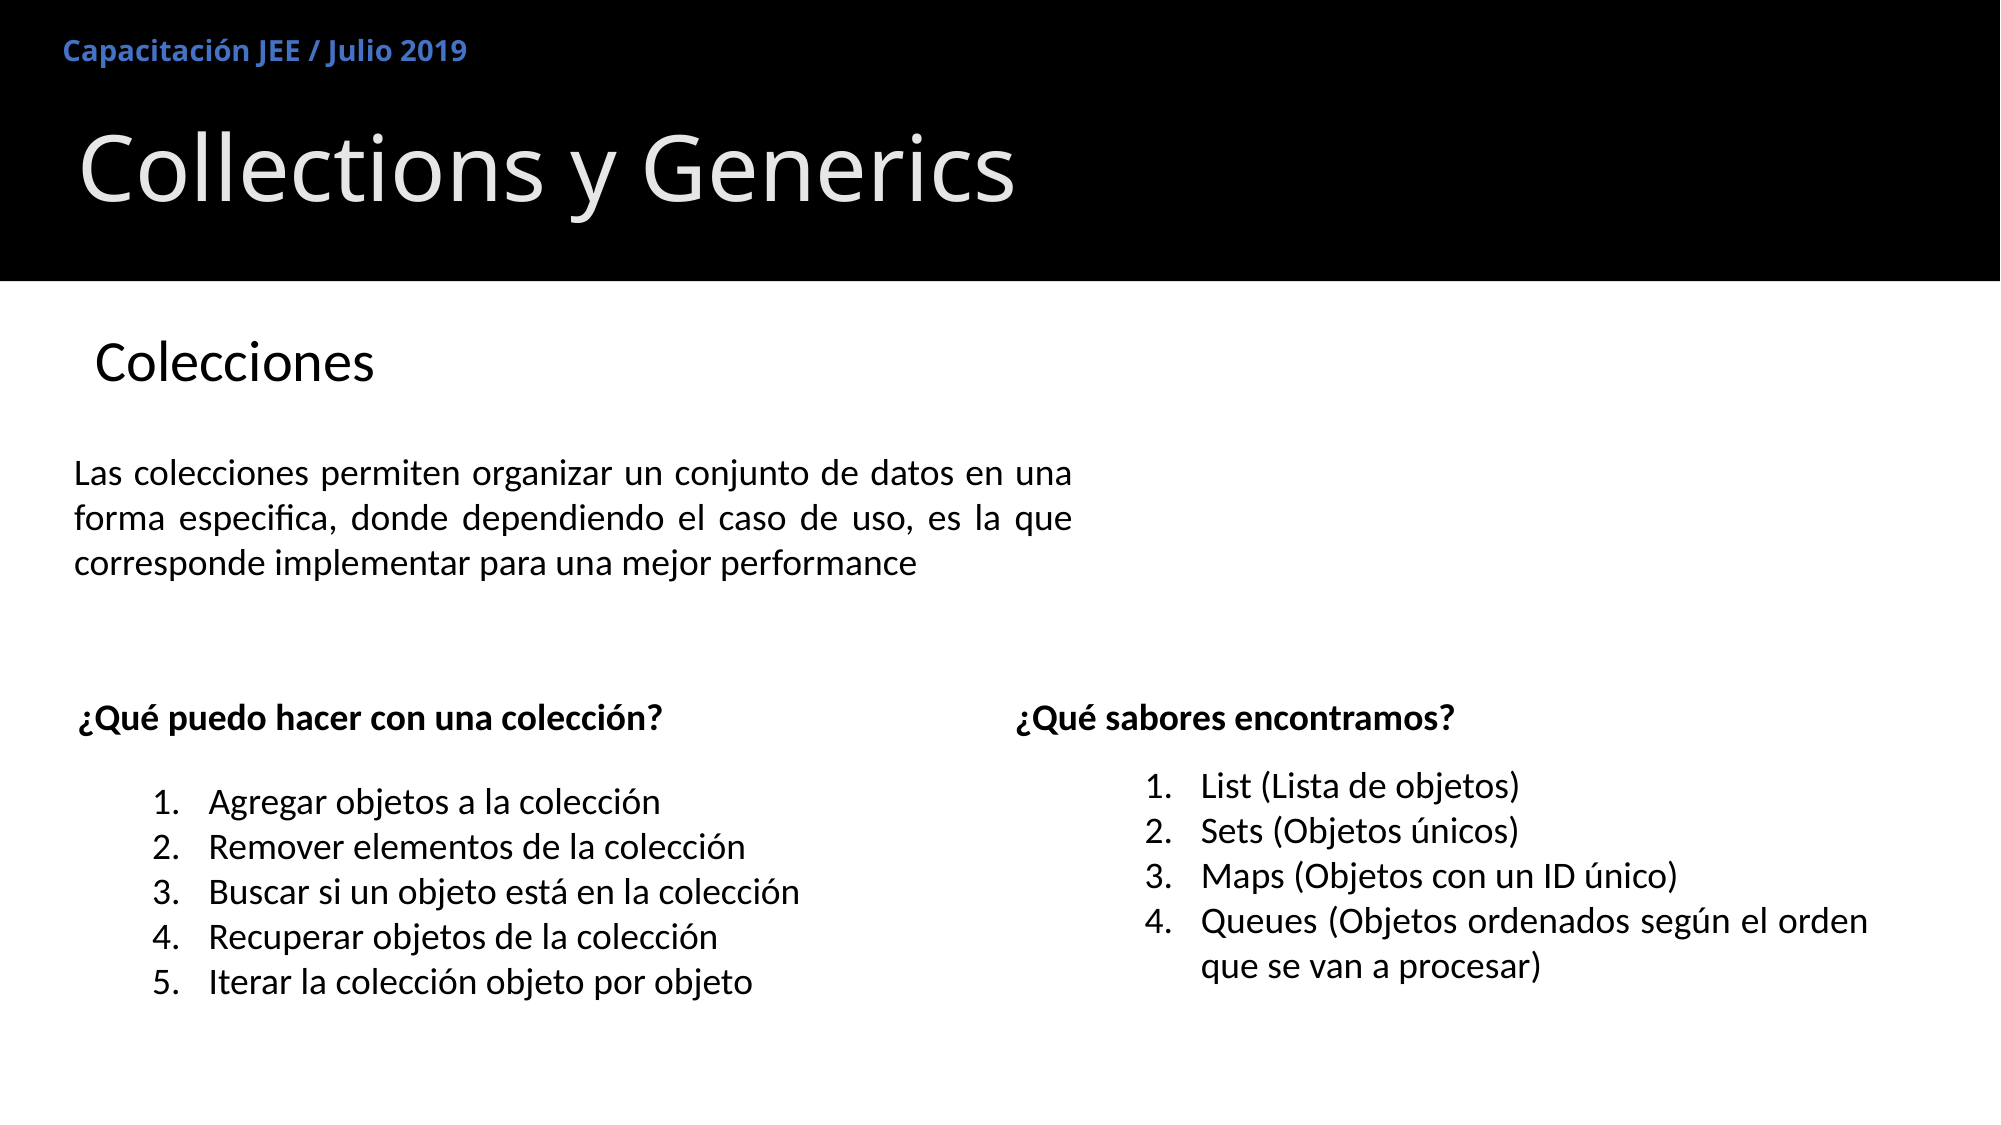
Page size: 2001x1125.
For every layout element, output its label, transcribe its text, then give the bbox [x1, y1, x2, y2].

text_box Las colecciones permiten organizar un conjunto de datos en una forma especifica, donde dependiendo el caso de uso, es la que corresponde implementar para una mejor performance [59, 440, 1089, 590]
text_box Colecciones [80, 316, 1055, 471]
title Collections y Generics [62, 93, 1938, 250]
text_box ¿Qué sabores encontramos? [999, 685, 1475, 746]
text_box Agregar objetos a la colección Remover elementos de la colección Buscar si un objeto está en la colección Recuperar objetos de la colección Iterar la colección objeto por objeto [62, 769, 1092, 1010]
text_box ¿Qué puedo hacer con una colección? [62, 685, 684, 746]
list Capacitación JEE / Julio 2019 [62, 36, 963, 74]
text_box List (Lista de objetos) Sets (Objetos únicos) Maps (Objetos con un ID único) Queues (Objetos ordenados según el orden que se van a procesar) [1054, 753, 1885, 994]
